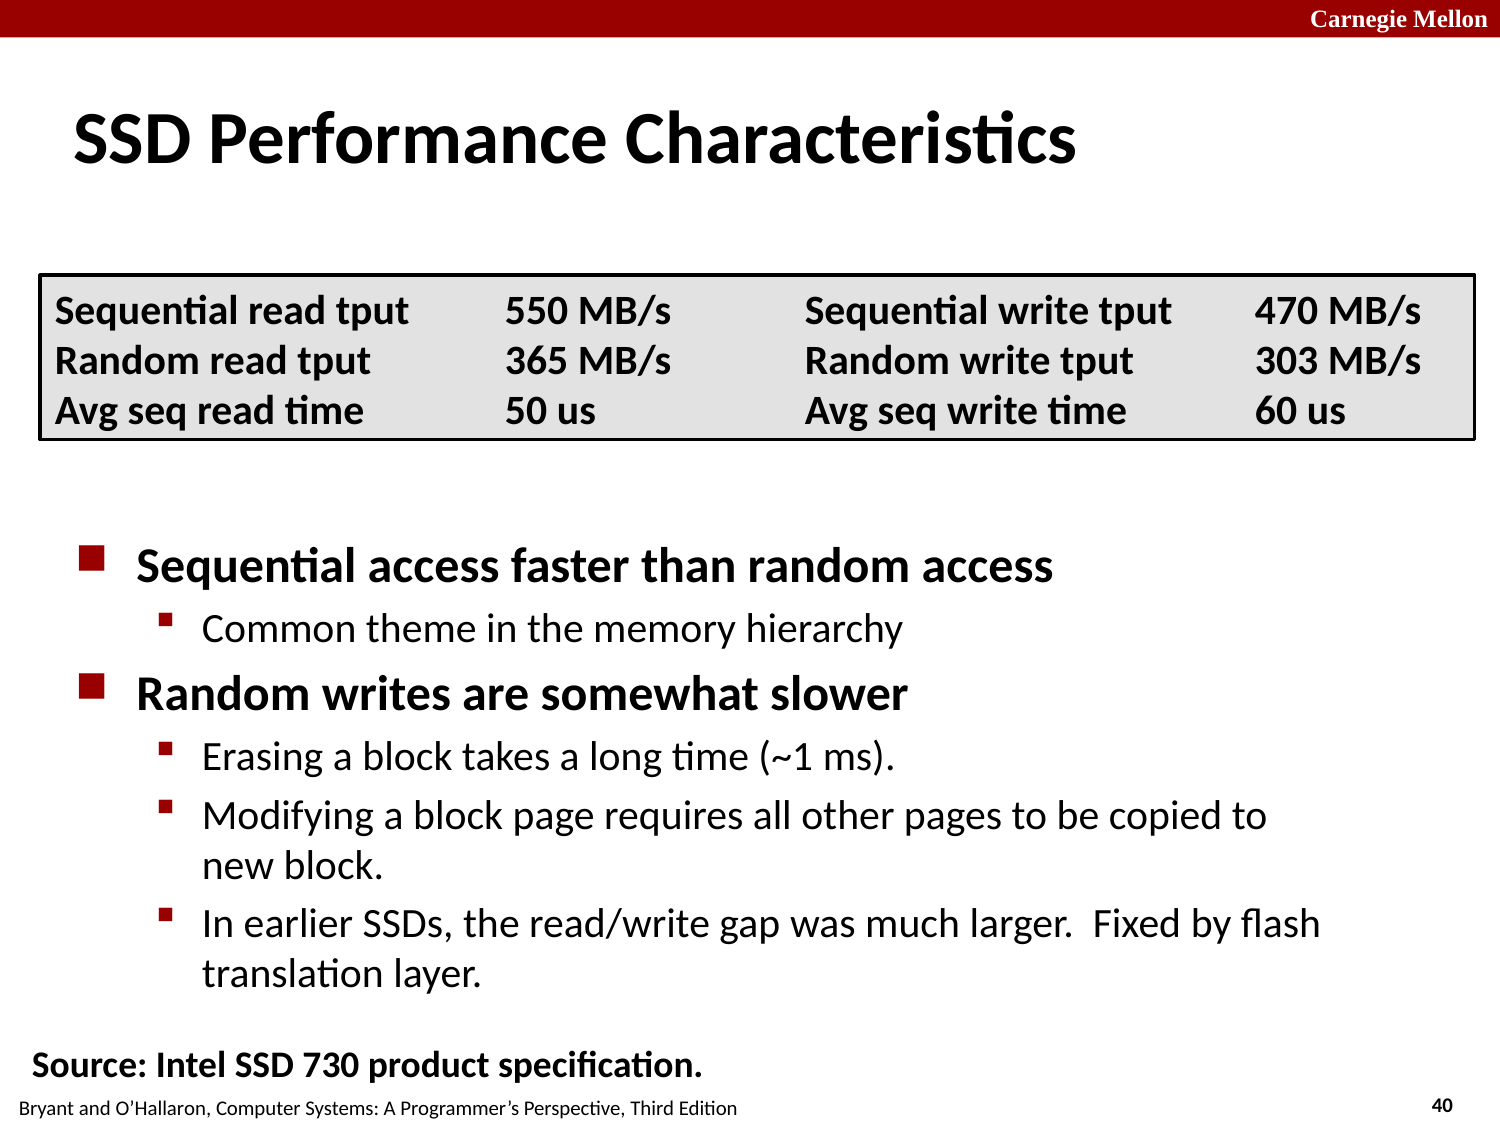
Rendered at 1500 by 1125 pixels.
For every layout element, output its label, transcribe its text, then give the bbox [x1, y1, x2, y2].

list Sequential access faster than random access Common theme in the memory hierarchy Random writes are somewhat slower Erasing a block takes a long time (~1 ms). Modifying a block page requires all other pages to be copied to new block. In earlier SSDs, the read/write gap was much larger. Fixed by flash translation layer. [64, 524, 1361, 951]
title SSD Performance Characteristics [58, 71, 1305, 197]
text_box Sequential read tput 550 MB/s Sequential write tput 470 MB/s Random read tput 365 MB/s Random write tput 303 MB/s Avg seq read time 50 us Avg seq write time 60 us [40, 275, 1475, 440]
text_box Source: Intel SSD 730 product specification. [17, 1032, 720, 1092]
